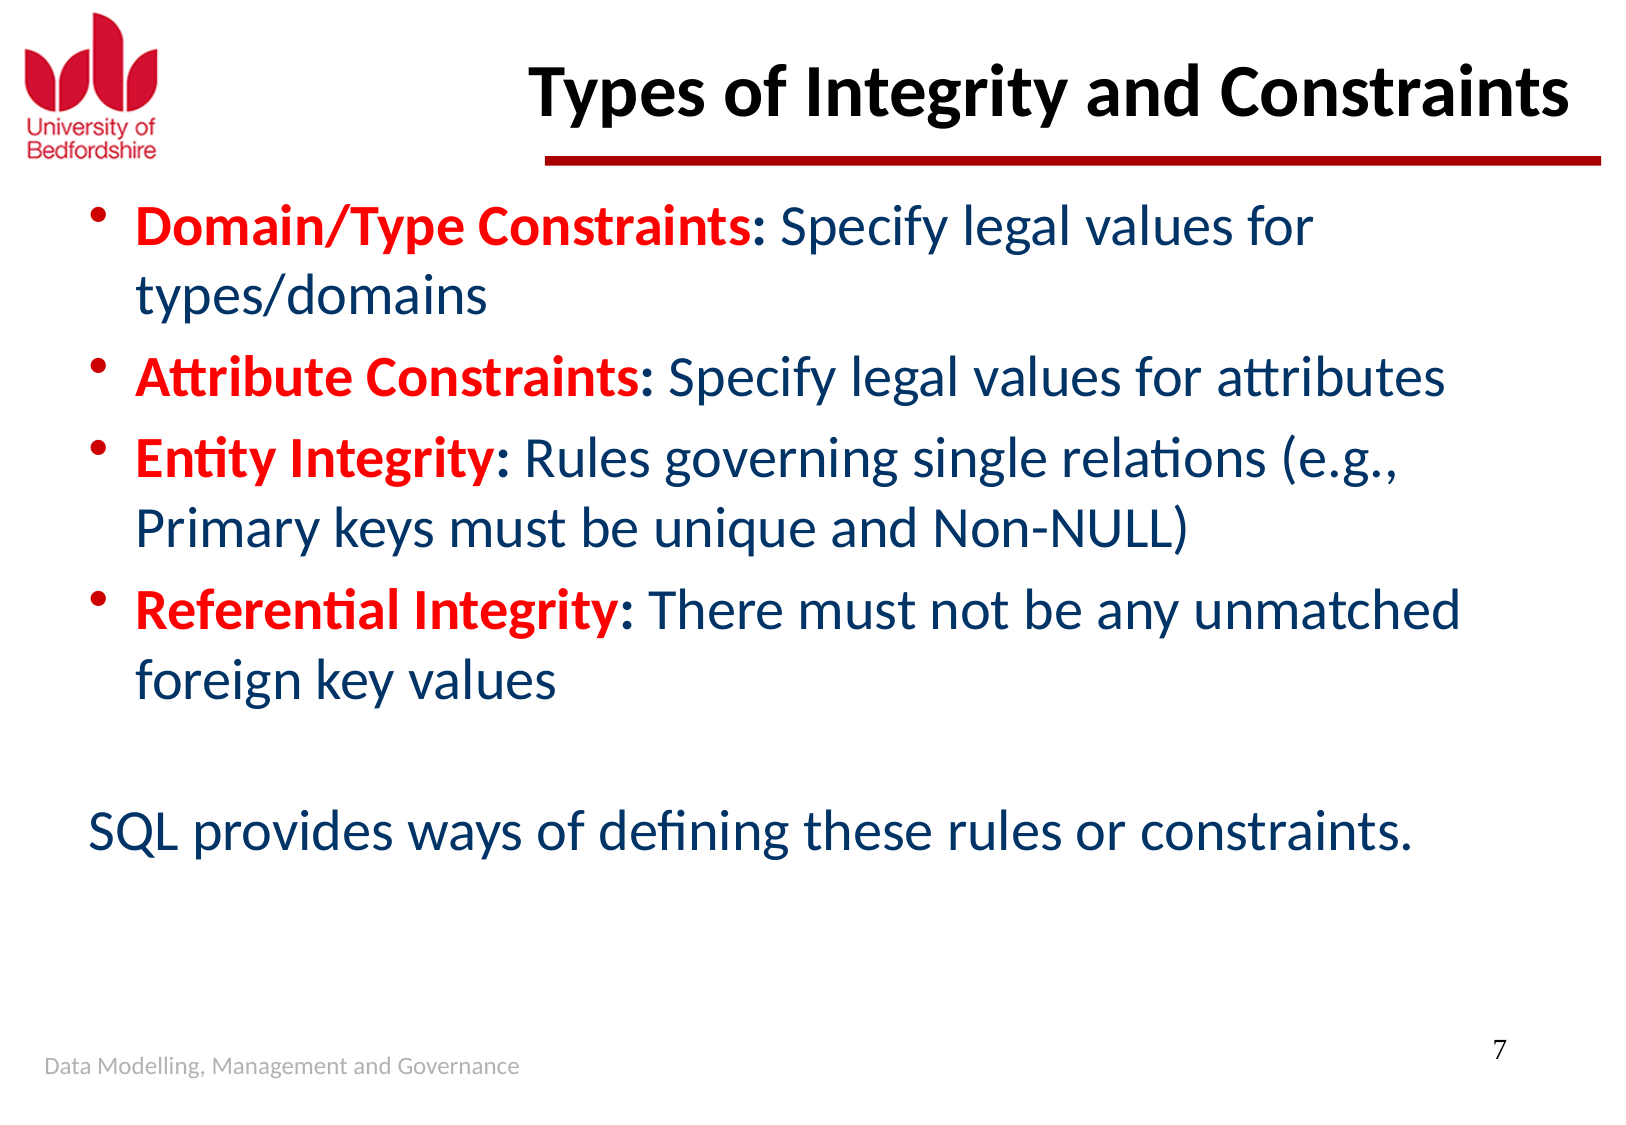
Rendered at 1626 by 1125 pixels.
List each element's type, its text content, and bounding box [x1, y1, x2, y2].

title Types of Integrity and Constraints [341, 30, 1588, 143]
footer Data Modelling, Management and Governance [29, 1035, 691, 1095]
picture [0, 0, 186, 170]
list Domain/Type Constraints: Specify legal values for types/domains Attribute Constraints: Specify legal values for attributes Entity Integrity: Rules governing single relations (e.g., Primary keys must be unique and Non-NULL) Referential Integrity: There must not be any unmatched foreign key values SQL provides ways of defining these rules or constraints. [57, 179, 1545, 1017]
